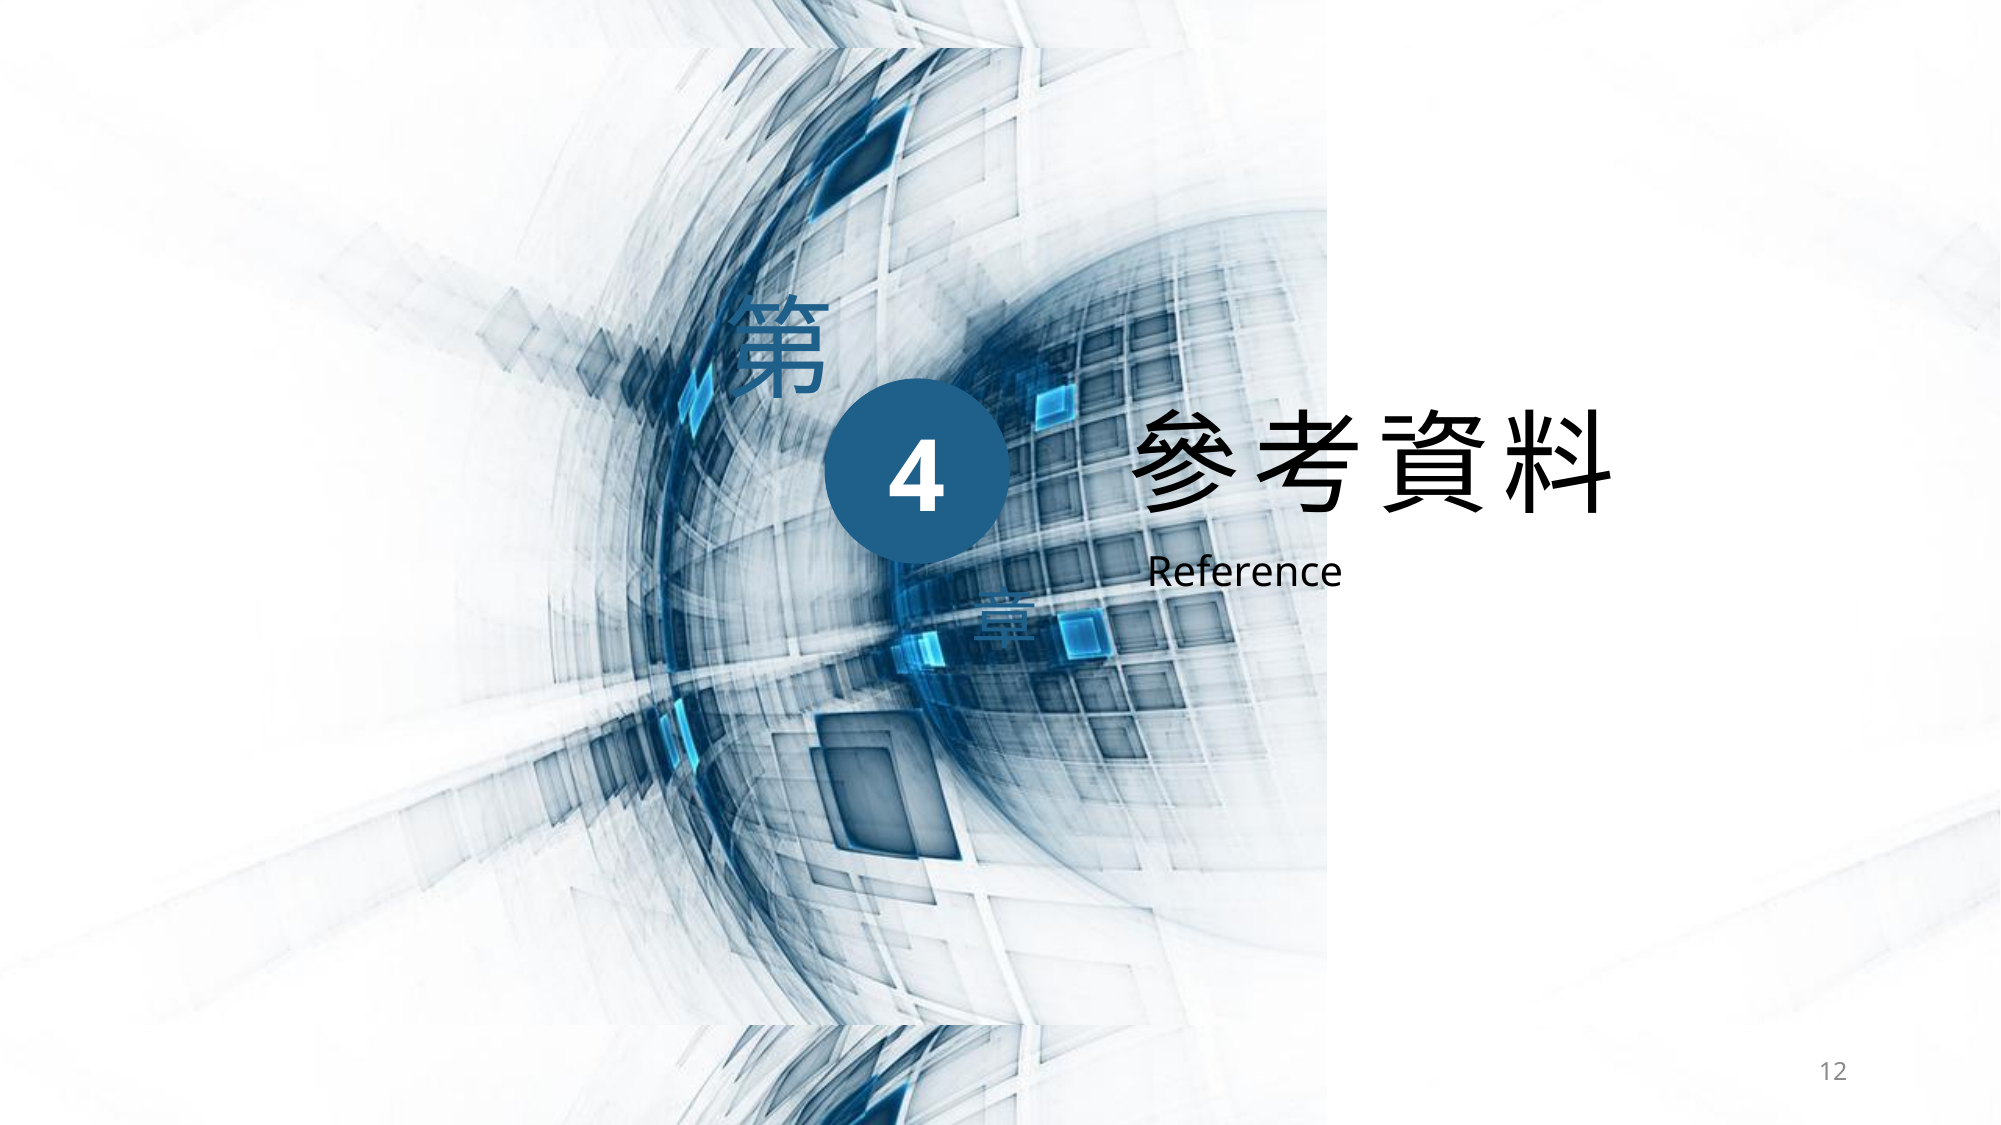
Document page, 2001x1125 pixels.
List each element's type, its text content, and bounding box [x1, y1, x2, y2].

text_box 4 [823, 377, 1011, 565]
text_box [1127, 333, 1804, 608]
text_box 章 [953, 542, 1057, 667]
picture [0, 0, 2001, 1125]
slide_number 12 [1412, 1042, 1863, 1103]
text_box 第 [706, 240, 852, 409]
